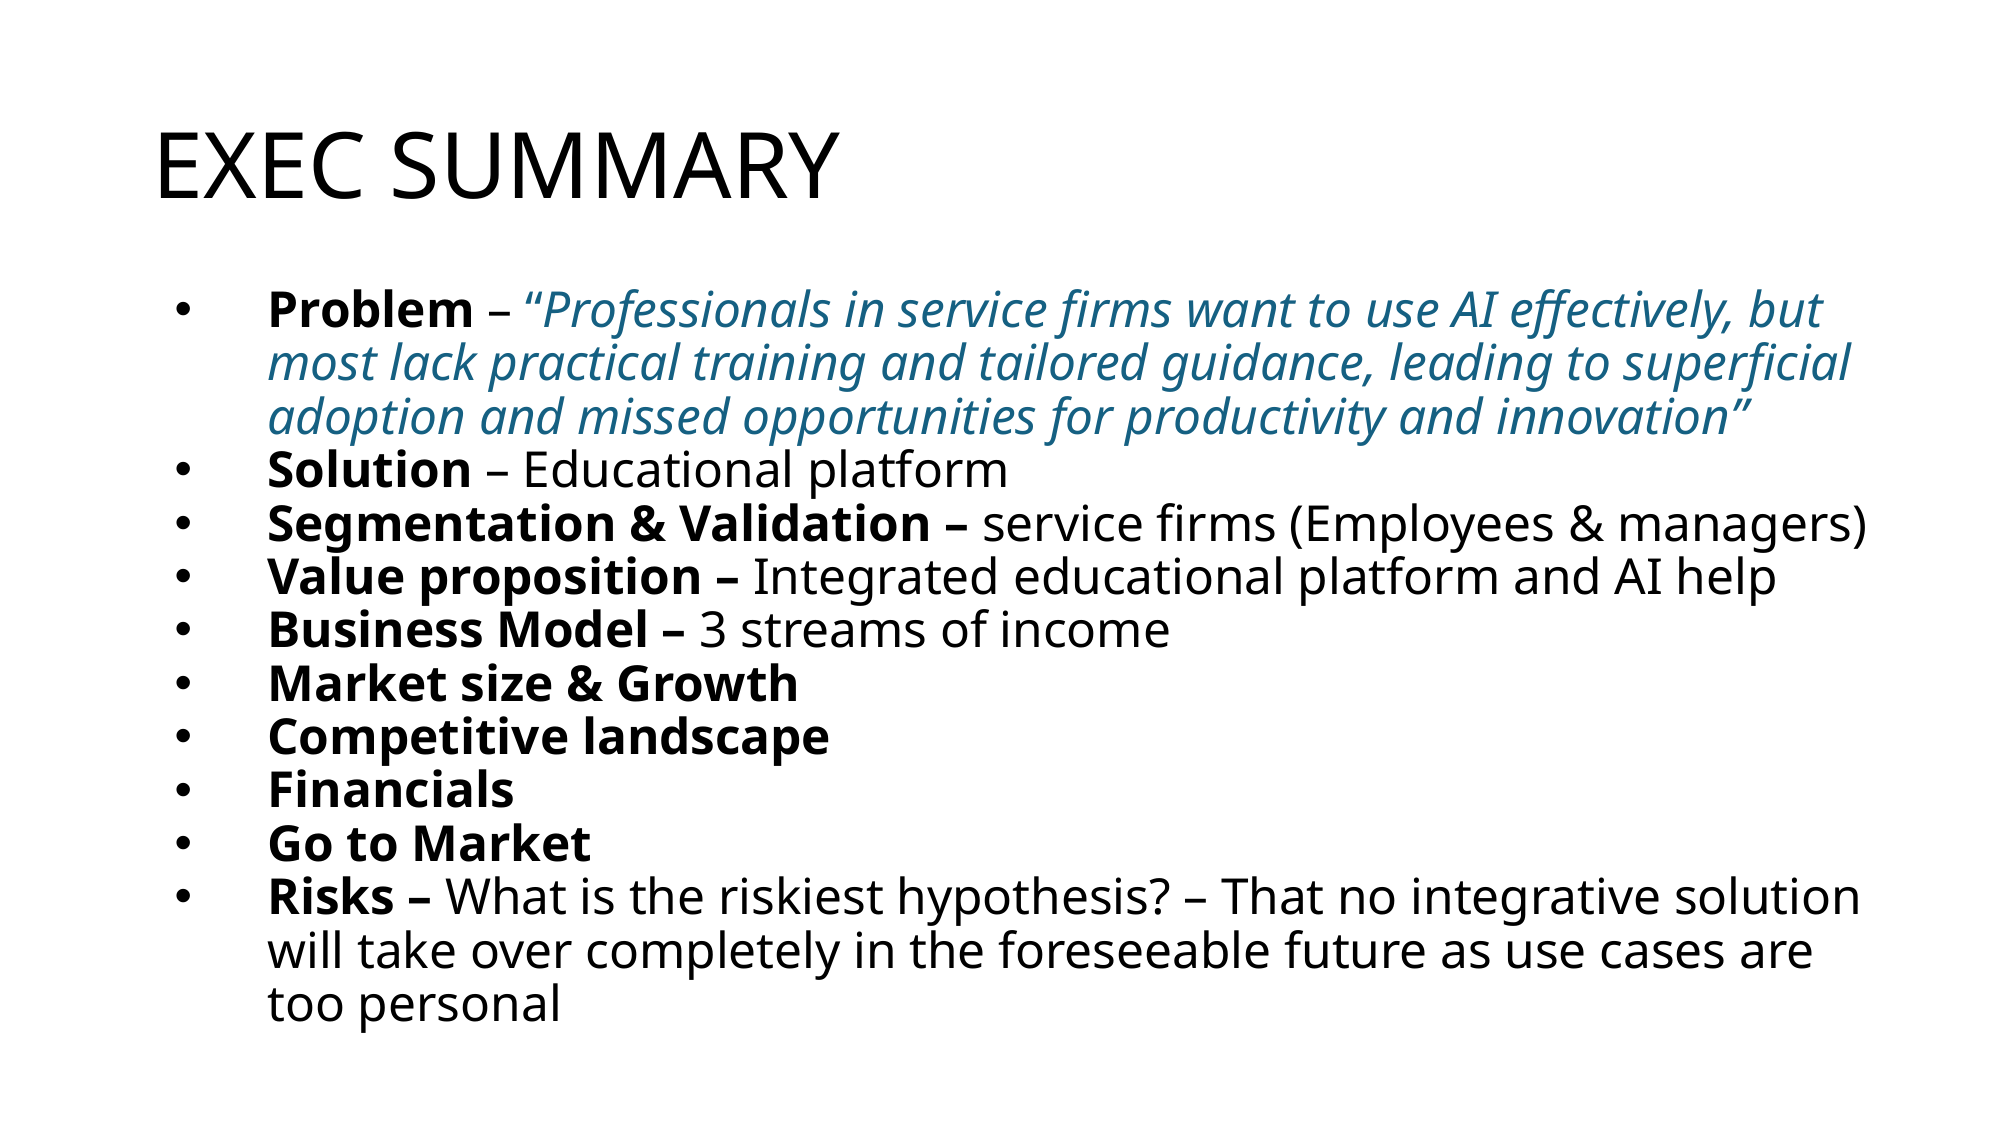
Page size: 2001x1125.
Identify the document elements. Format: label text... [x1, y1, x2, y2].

title EXEC SUMMARY [137, 59, 1863, 278]
text_box Problem – “Professionals in service firms want to use AI effectively, but most lack practical training and tailored guidance, leading to superficial adoption and missed opportunities for productivity and innovation” Solution – Educational platform Segmentation & Validation – service firms (Employees & managers) Value proposition – Integrated educational platform and AI help Business Model – 3 streams of income Market size & Growth Competitive landscape Financials Go to Market Risks – What is the riskiest hypothesis? – That no integrative solution will take over completely in the foreseeable future as use cases are too personal [159, 277, 1885, 1087]
